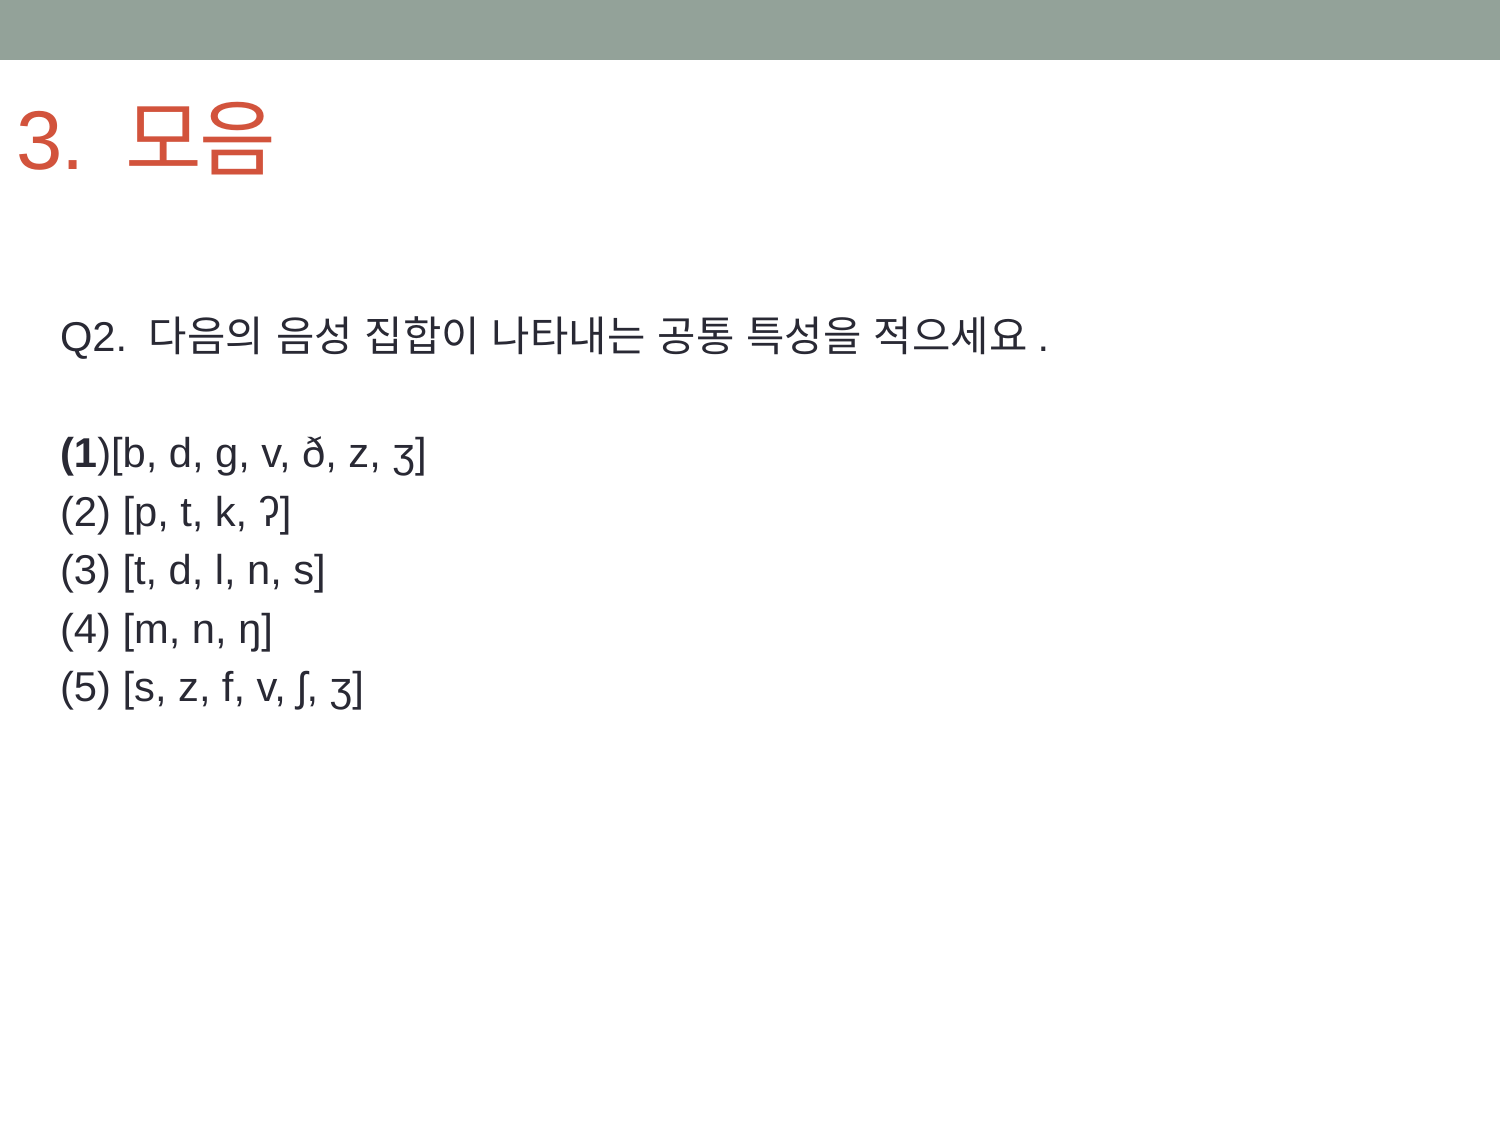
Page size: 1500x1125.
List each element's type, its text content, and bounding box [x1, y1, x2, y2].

list Q2. 다음의 음성 집합이 나타내는 공통 특성을 적으세요. (1)[b, d, g, v, ð, z, ʒ] (2) [p, t, k, ʔ] (3) [t, d, l, n, s] (4) [m, n, ŋ] (5) [s, z, f, v, ʃ, ʒ] [0, 243, 1500, 1106]
title 3. 모음 [1, 54, 1352, 218]
